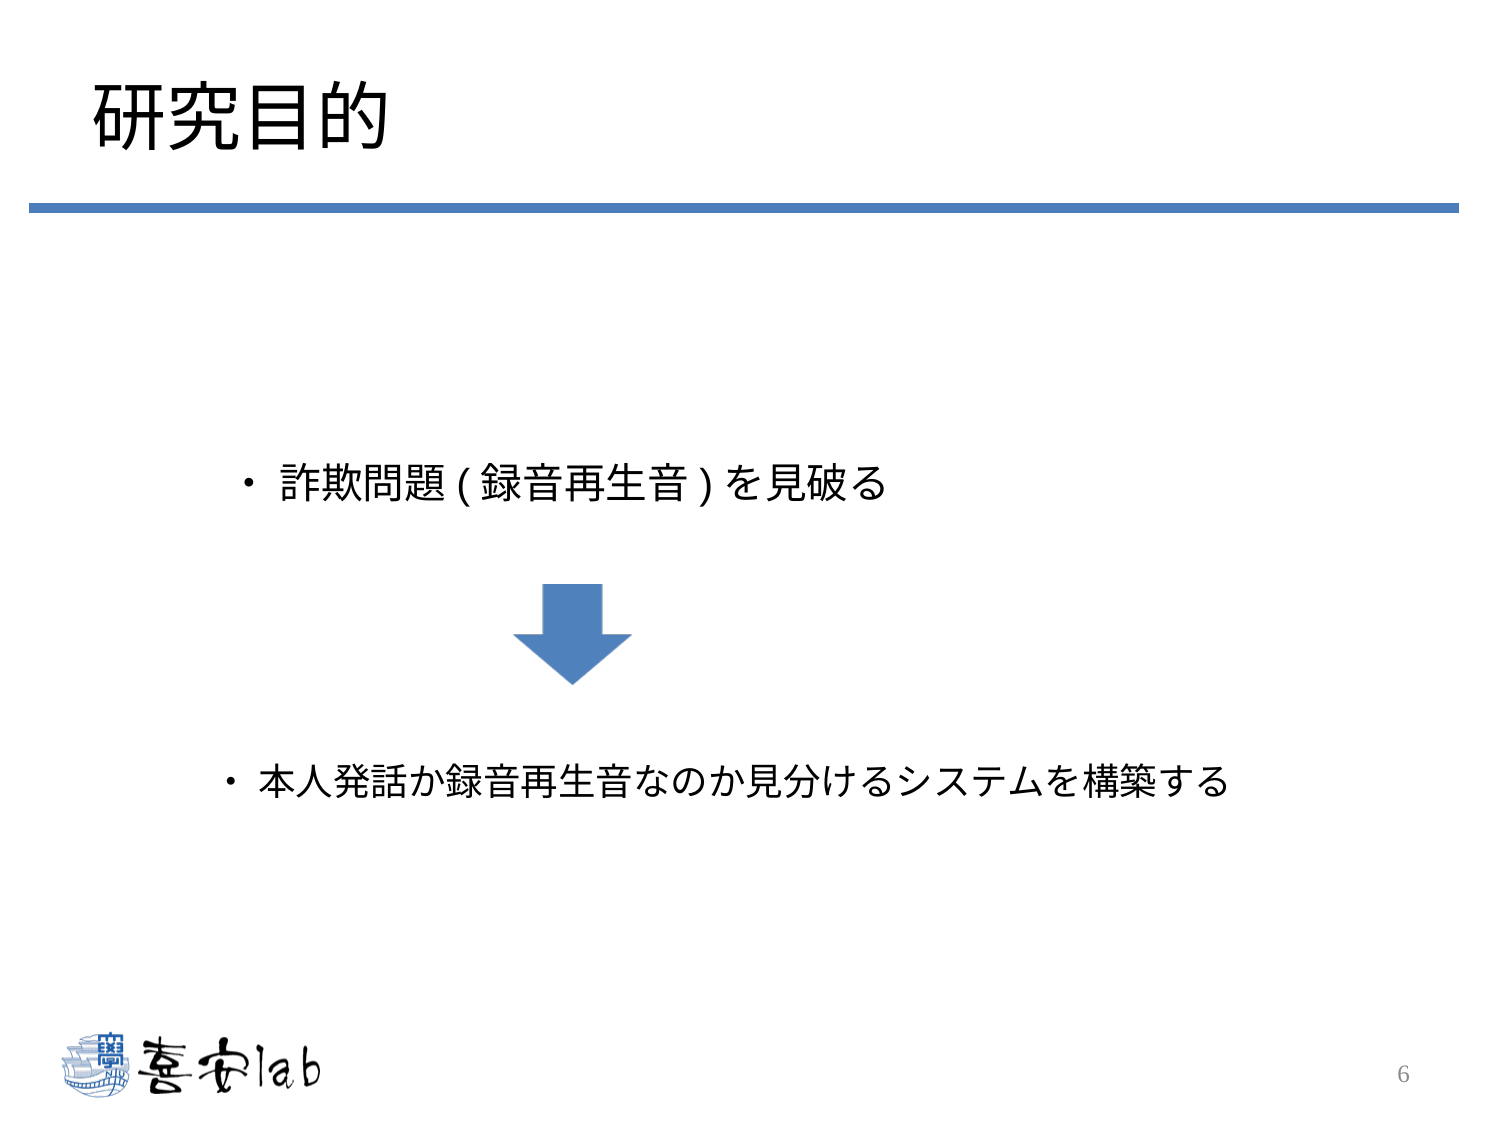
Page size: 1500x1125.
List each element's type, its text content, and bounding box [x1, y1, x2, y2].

text_box ・ 詐欺問題(録音再生音)を見破る [213, 449, 1425, 515]
picture [53, 1023, 320, 1106]
picture [513, 584, 632, 686]
text_box ・ 本人発話か録音再生音なのか見分けるシステムを構築する [197, 750, 1247, 811]
title 研究目的 [76, 44, 1426, 185]
slide_number 6 [1328, 1042, 1425, 1103]
